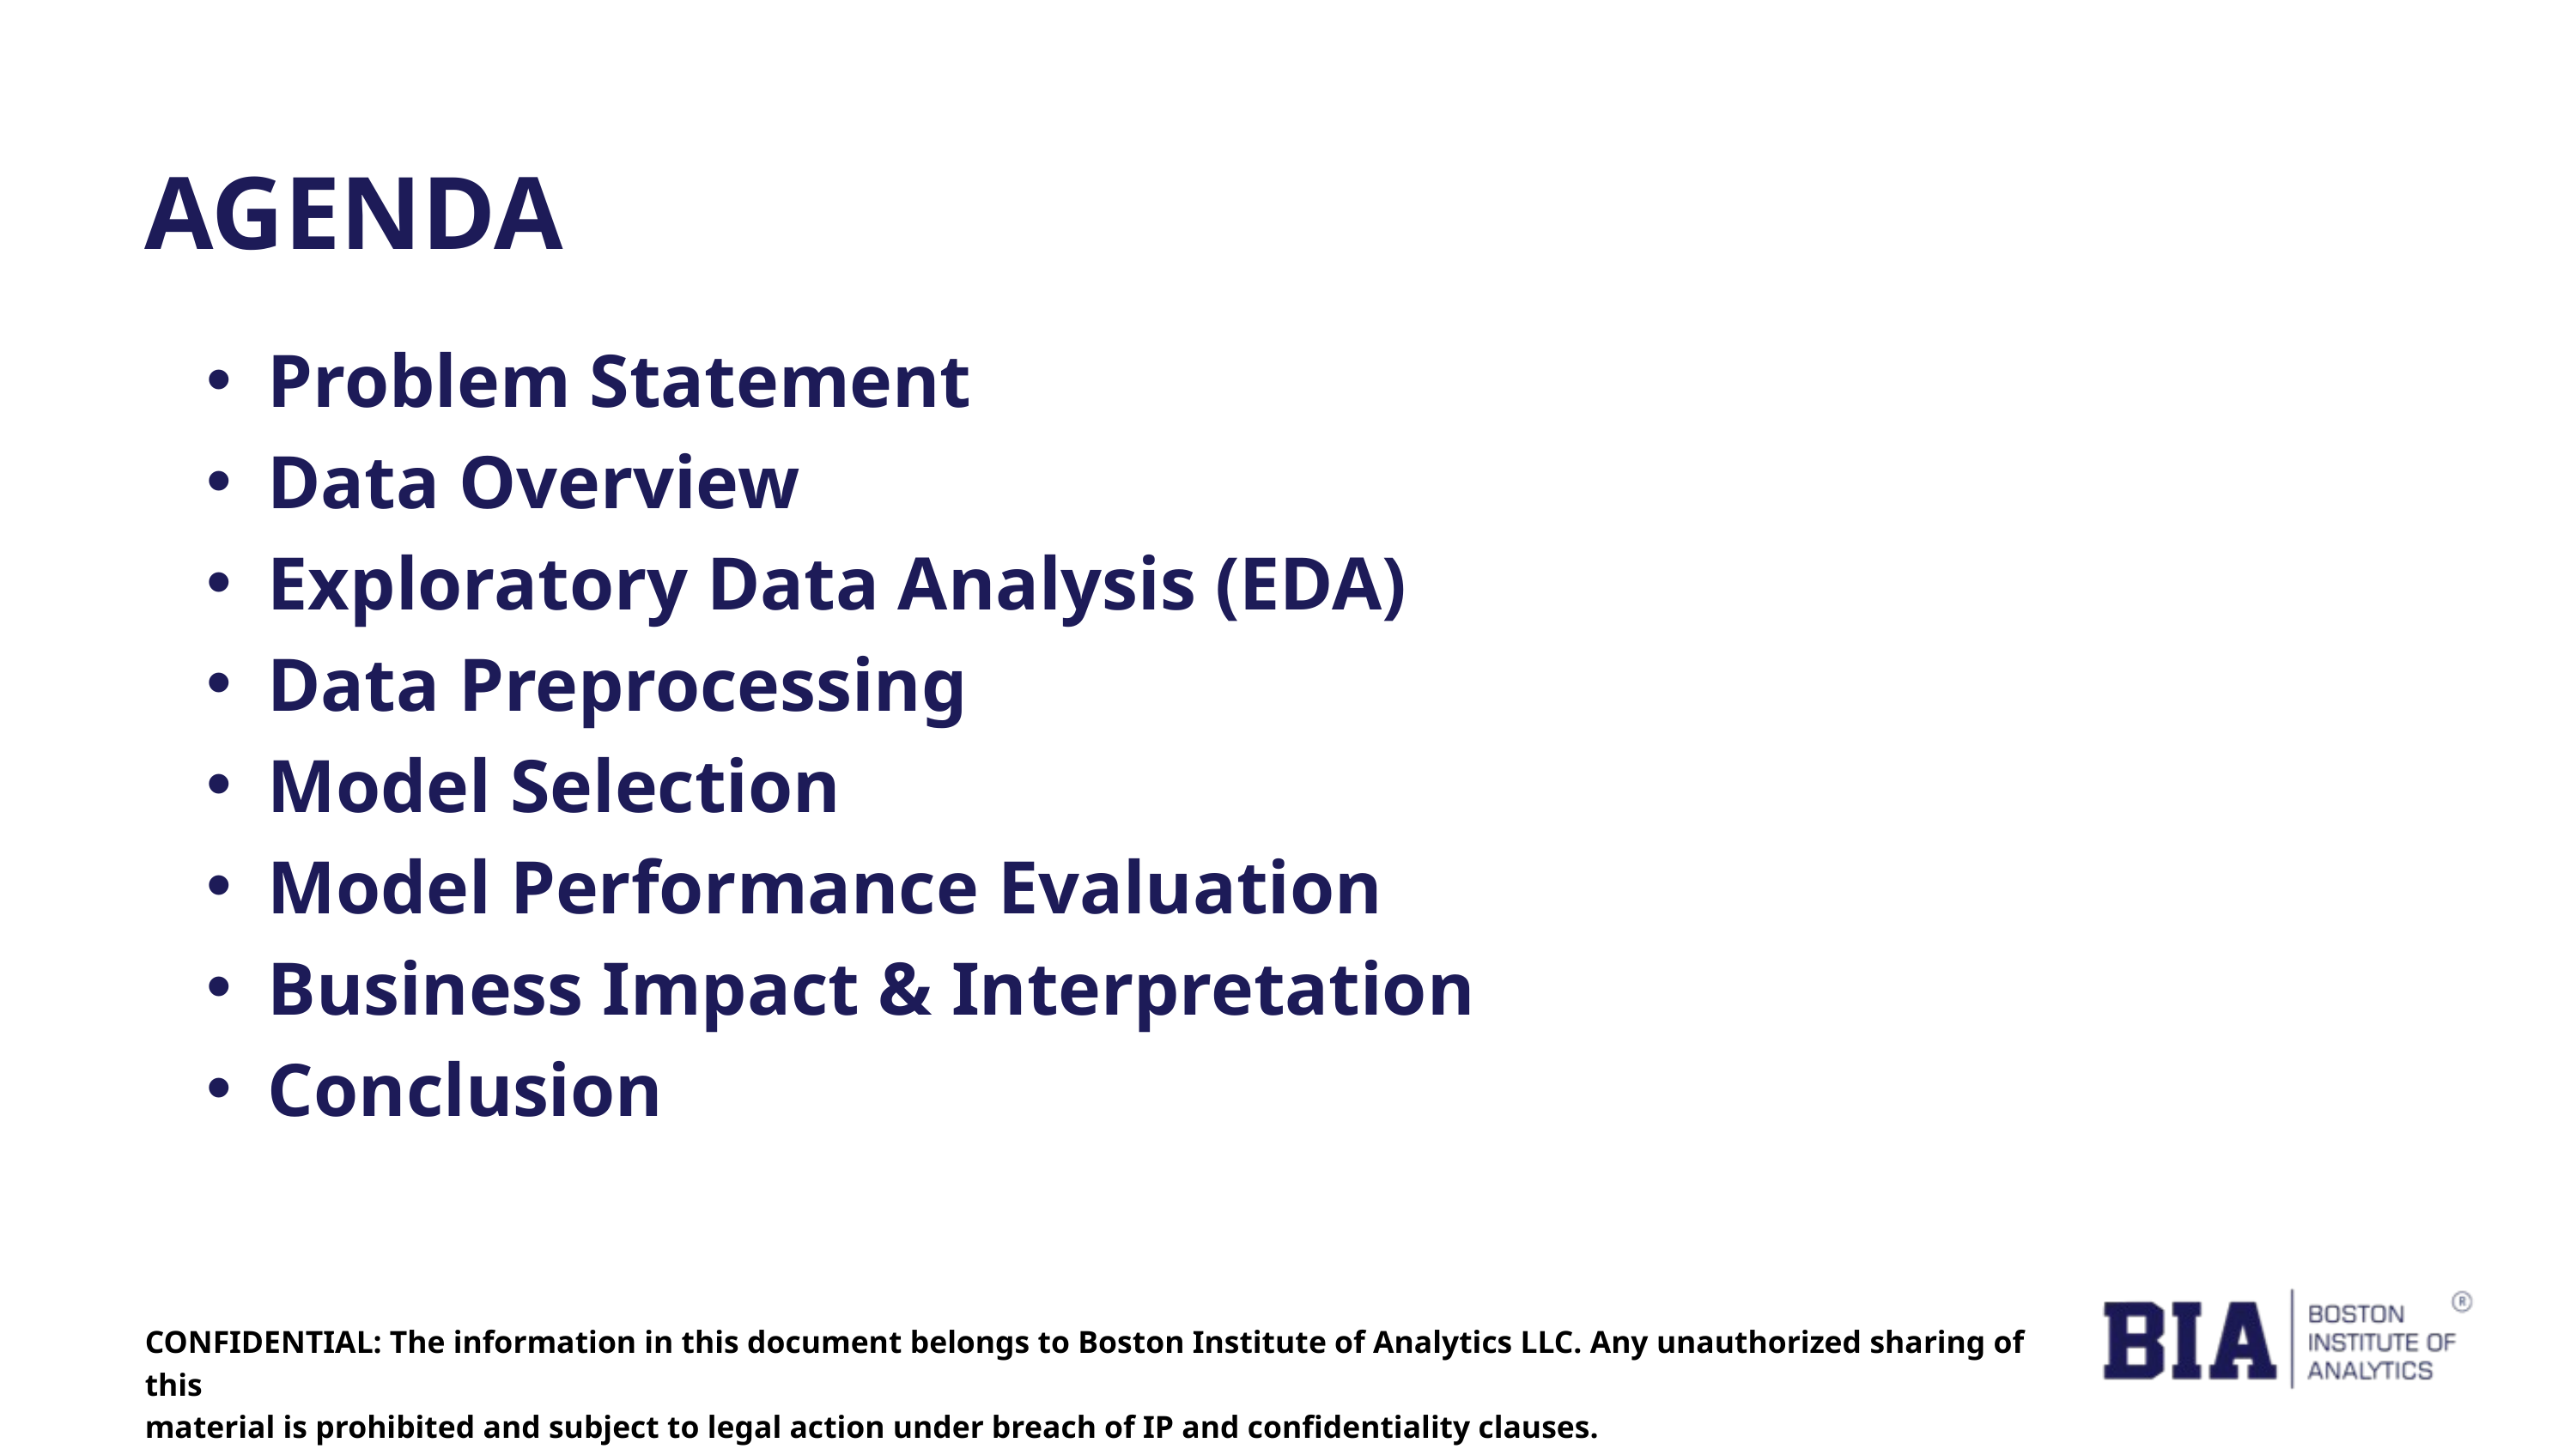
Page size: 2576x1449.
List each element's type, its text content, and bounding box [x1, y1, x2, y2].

text_box CONFIDENTIAL: The information in this document belongs to Boston Institute of Analytics LLC. Any unauthorized sharing of this material is prohibited and subject to legal action under breach of IP and confidentiality clauses. [144, 1317, 2069, 1445]
text_box [2087, 1284, 2489, 1398]
text_box Problem Statement Data Overview Exploratory Data Analysis (EDA) Data Preprocessing Model Selection Model Performance Evaluation Business Impact & Interpretation Conclusion [144, 320, 1556, 1131]
text_box AGENDA [144, 128, 1167, 270]
